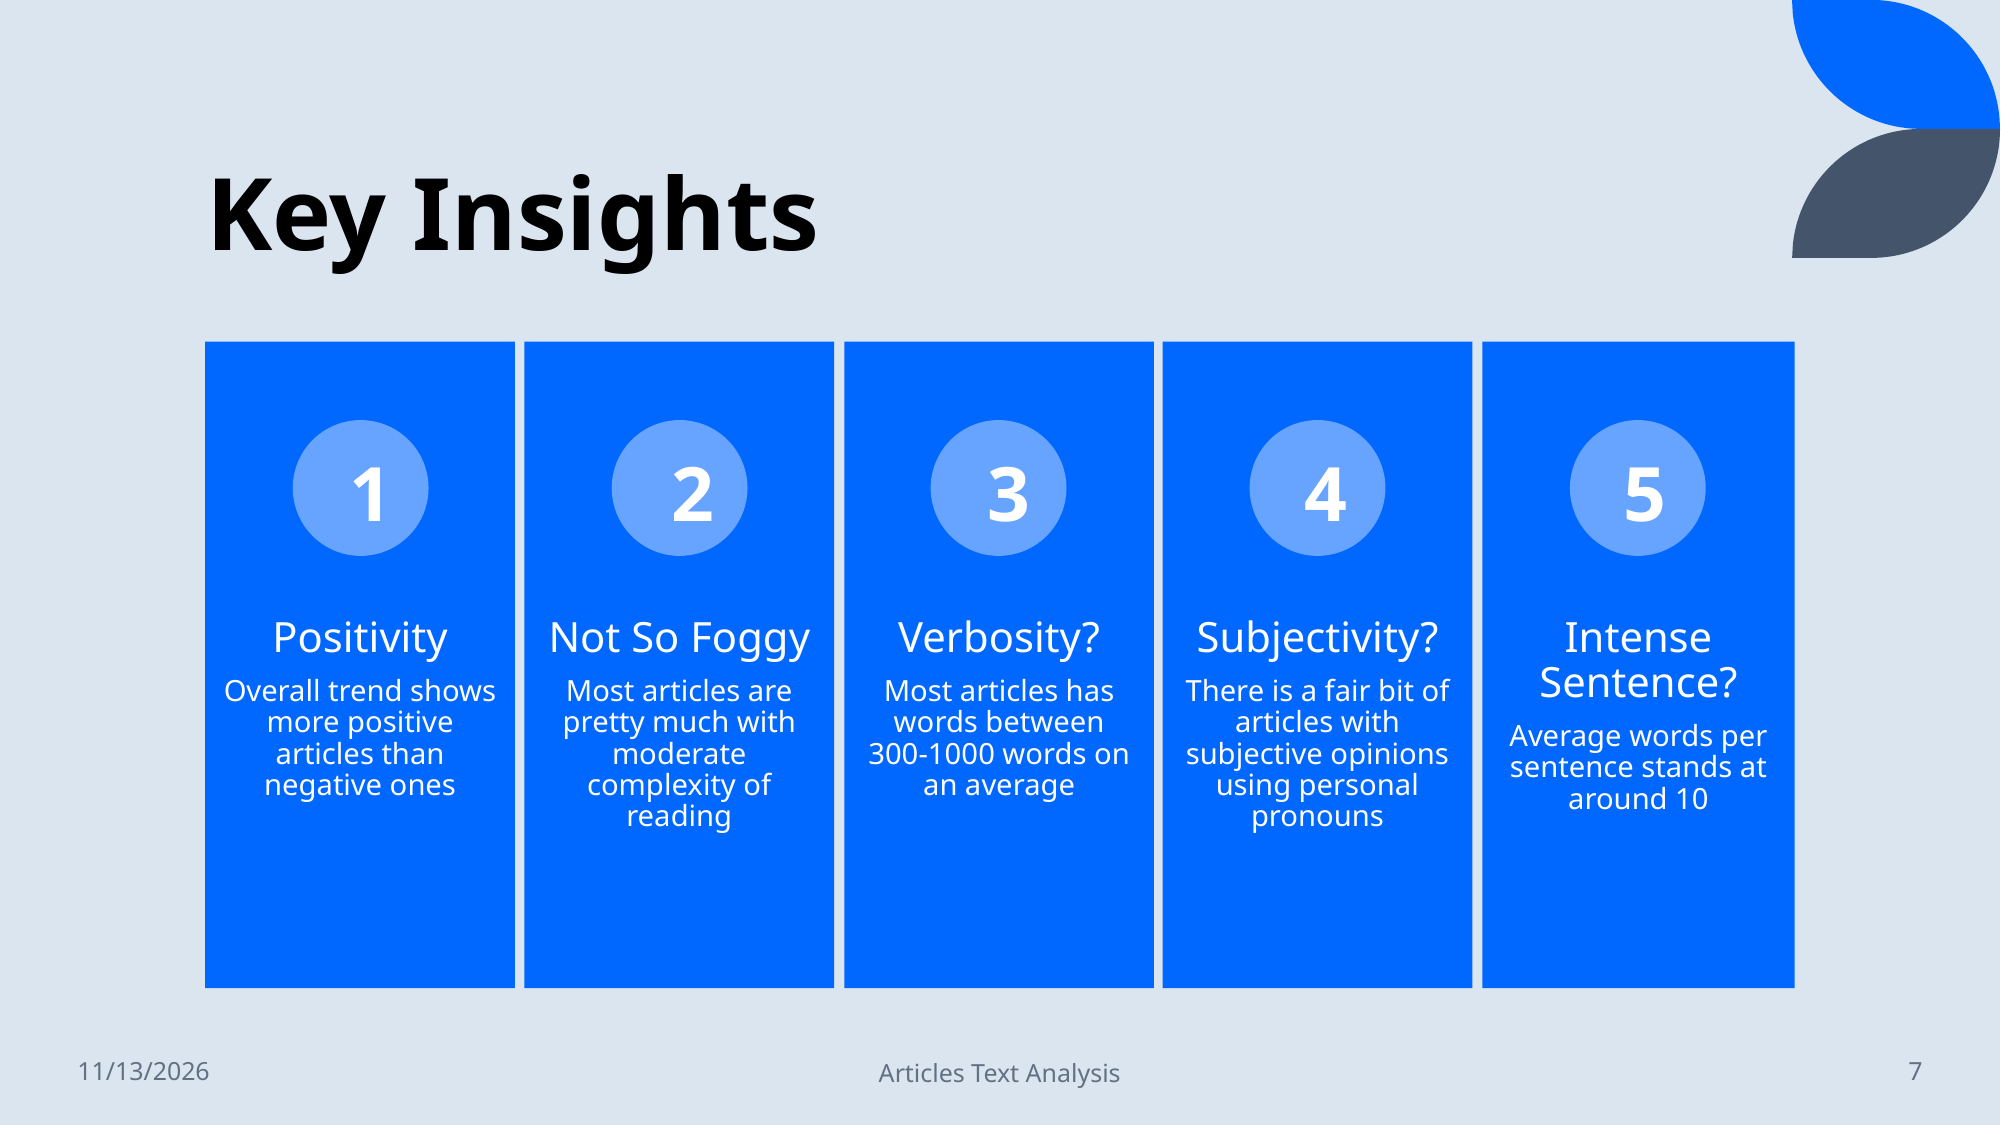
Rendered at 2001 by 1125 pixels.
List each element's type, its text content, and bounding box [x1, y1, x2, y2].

slide_number 7 [1665, 1042, 1938, 1103]
footer Articles Text Analysis [662, 1042, 1338, 1103]
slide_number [62, 1042, 342, 1103]
title Key Insights [191, 62, 1796, 280]
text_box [205, 341, 1795, 989]
